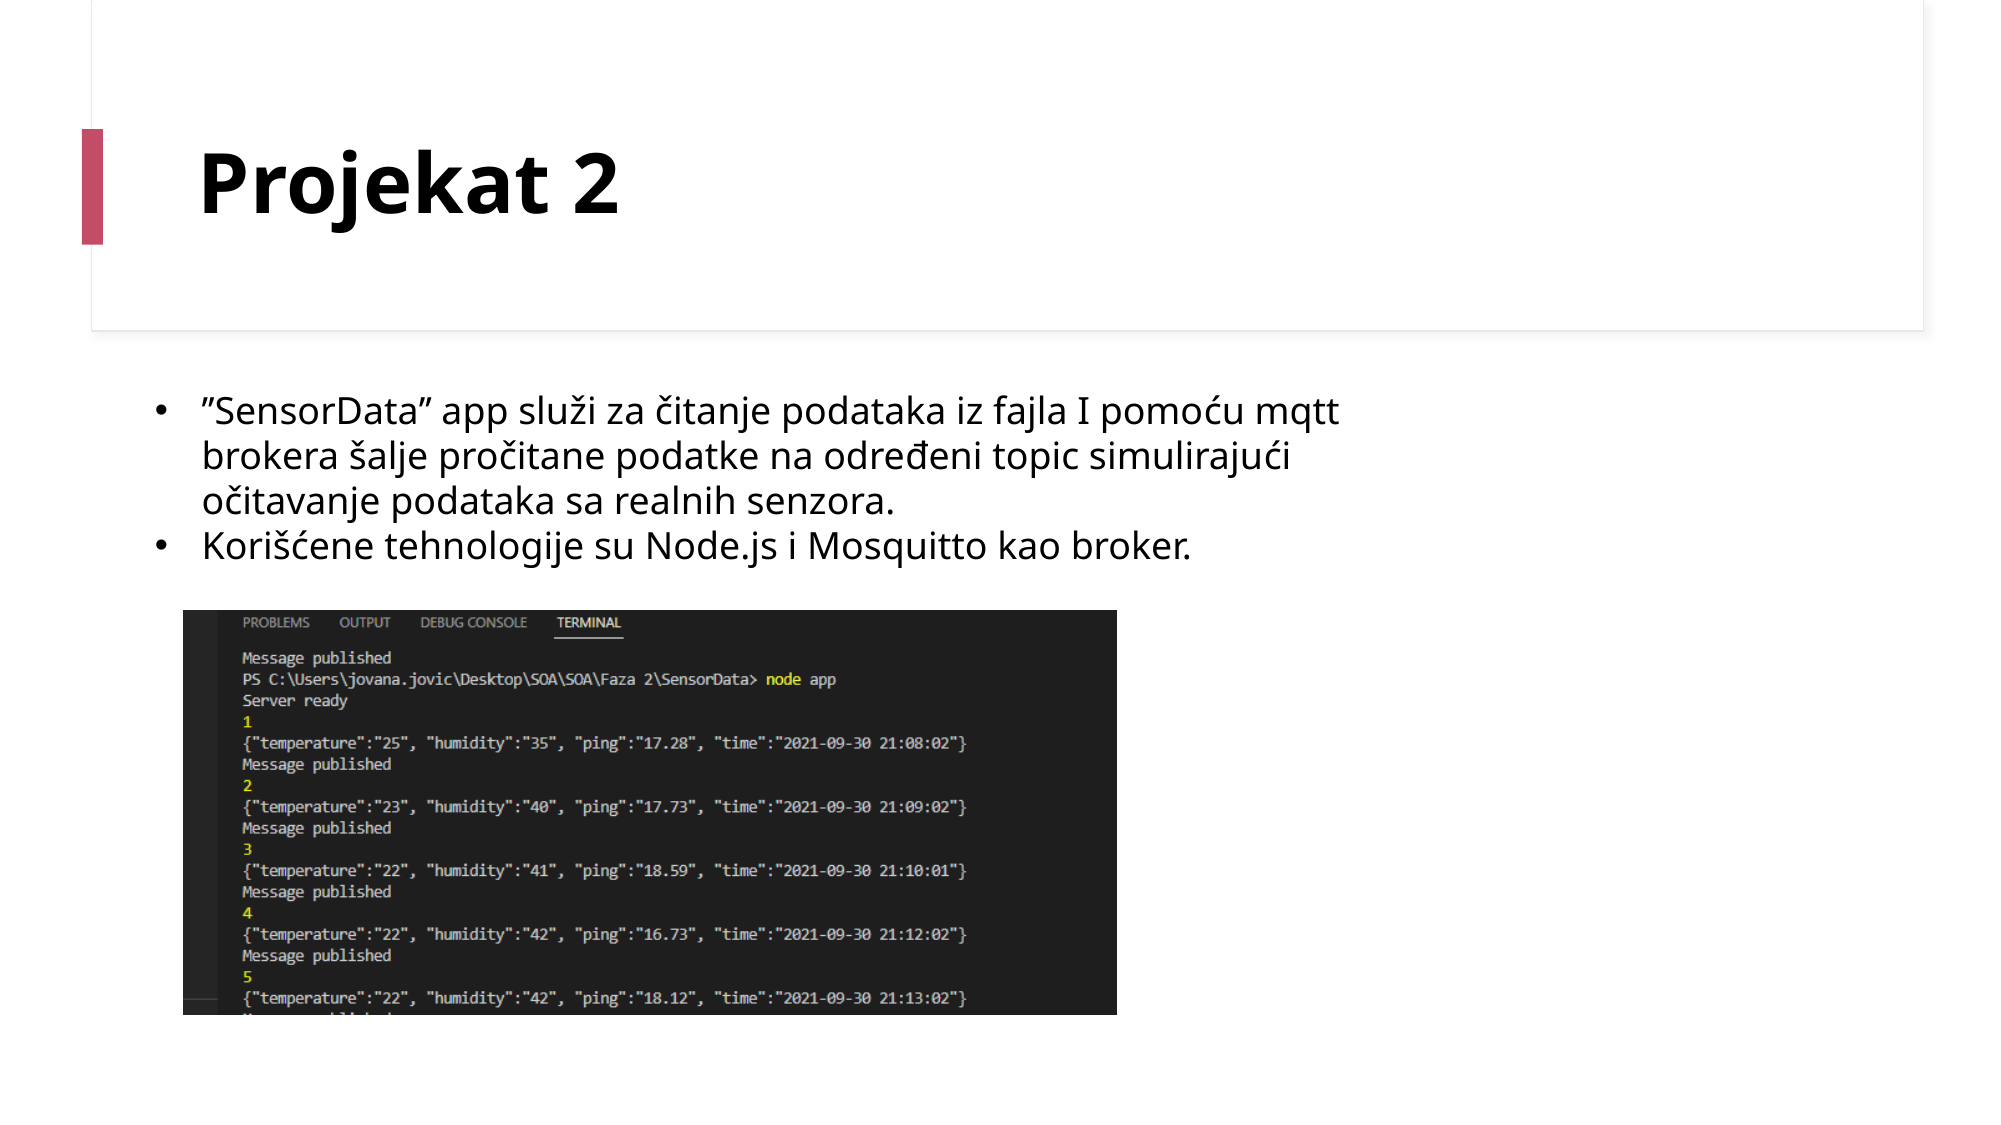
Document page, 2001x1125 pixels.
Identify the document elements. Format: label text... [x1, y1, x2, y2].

text_box ’’SensorData’’ app služi za čitanje podataka iz fajla I pomoću mqtt brokera šalje pročitane podatke na određeni topic simulirajući očitavanje podataka sa realnih senzora. Korišćene tehnologije su Node.js i Mosquitto kao broker. [139, 379, 1473, 575]
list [182, 611, 1117, 1015]
title Projekat 2 [183, 90, 1851, 284]
